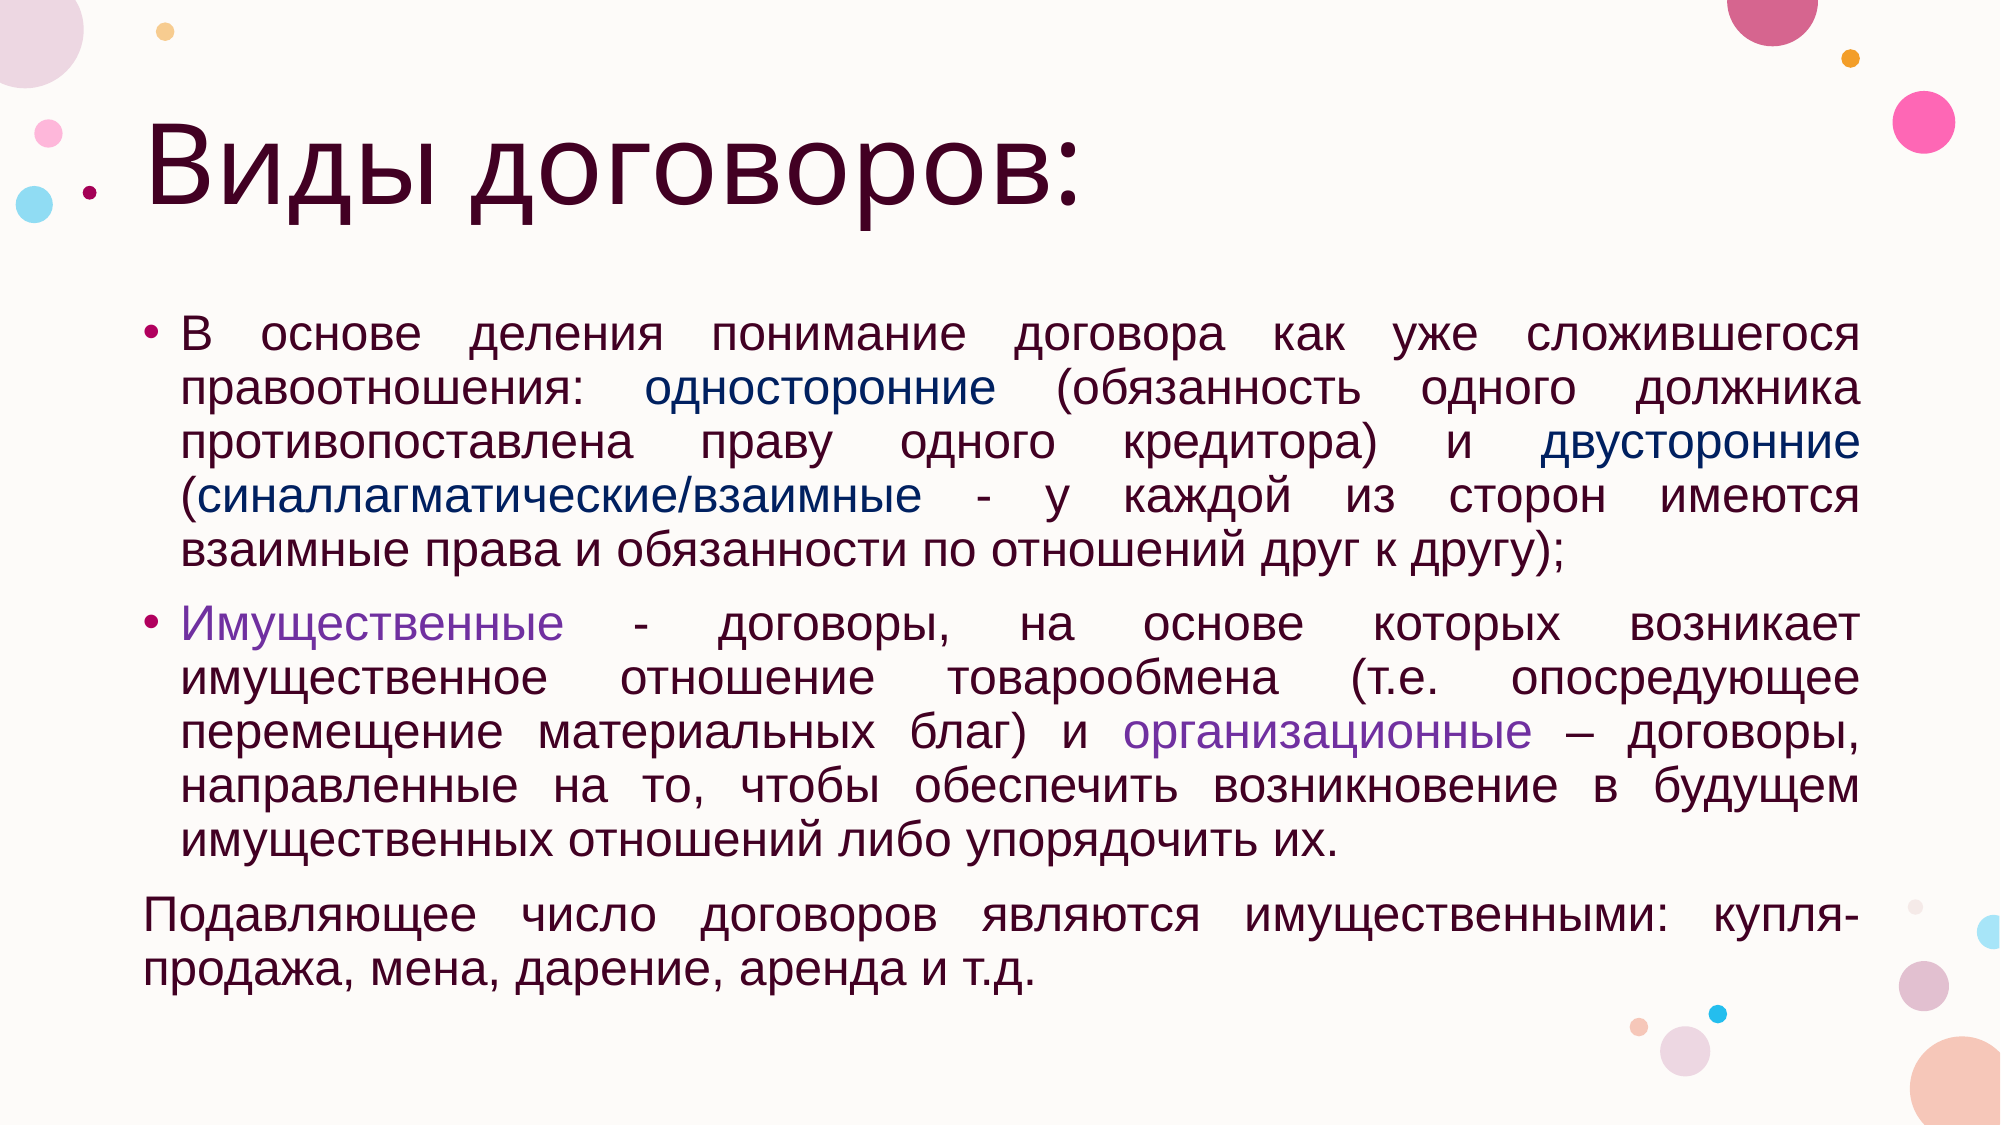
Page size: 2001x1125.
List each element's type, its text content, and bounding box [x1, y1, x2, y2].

list В основе деления понимание договора как уже сложившегося правоотношения: односторонние (обязанность одного должника противопоставлена праву одного кредитора) и двусторонние (синаллагматические/взаимные - у каждой из сторон имеются взаимные права и обязанности по отношений друг к другу); Имущественные - договоры, на основе которых возникает имущественное отношение товарообмена (т.е. опосредующее перемещение материальных благ) и организационные – договоры, направленные на то, чтобы обеспечить возникновение в будущем имущественных отношений либо упорядочить их. Подавляющее число договоров являются имущественными: купля-продажа, мена, дарение, аренда и т.д. [127, 299, 1877, 1014]
title Виды договоров: [127, 59, 1877, 278]
